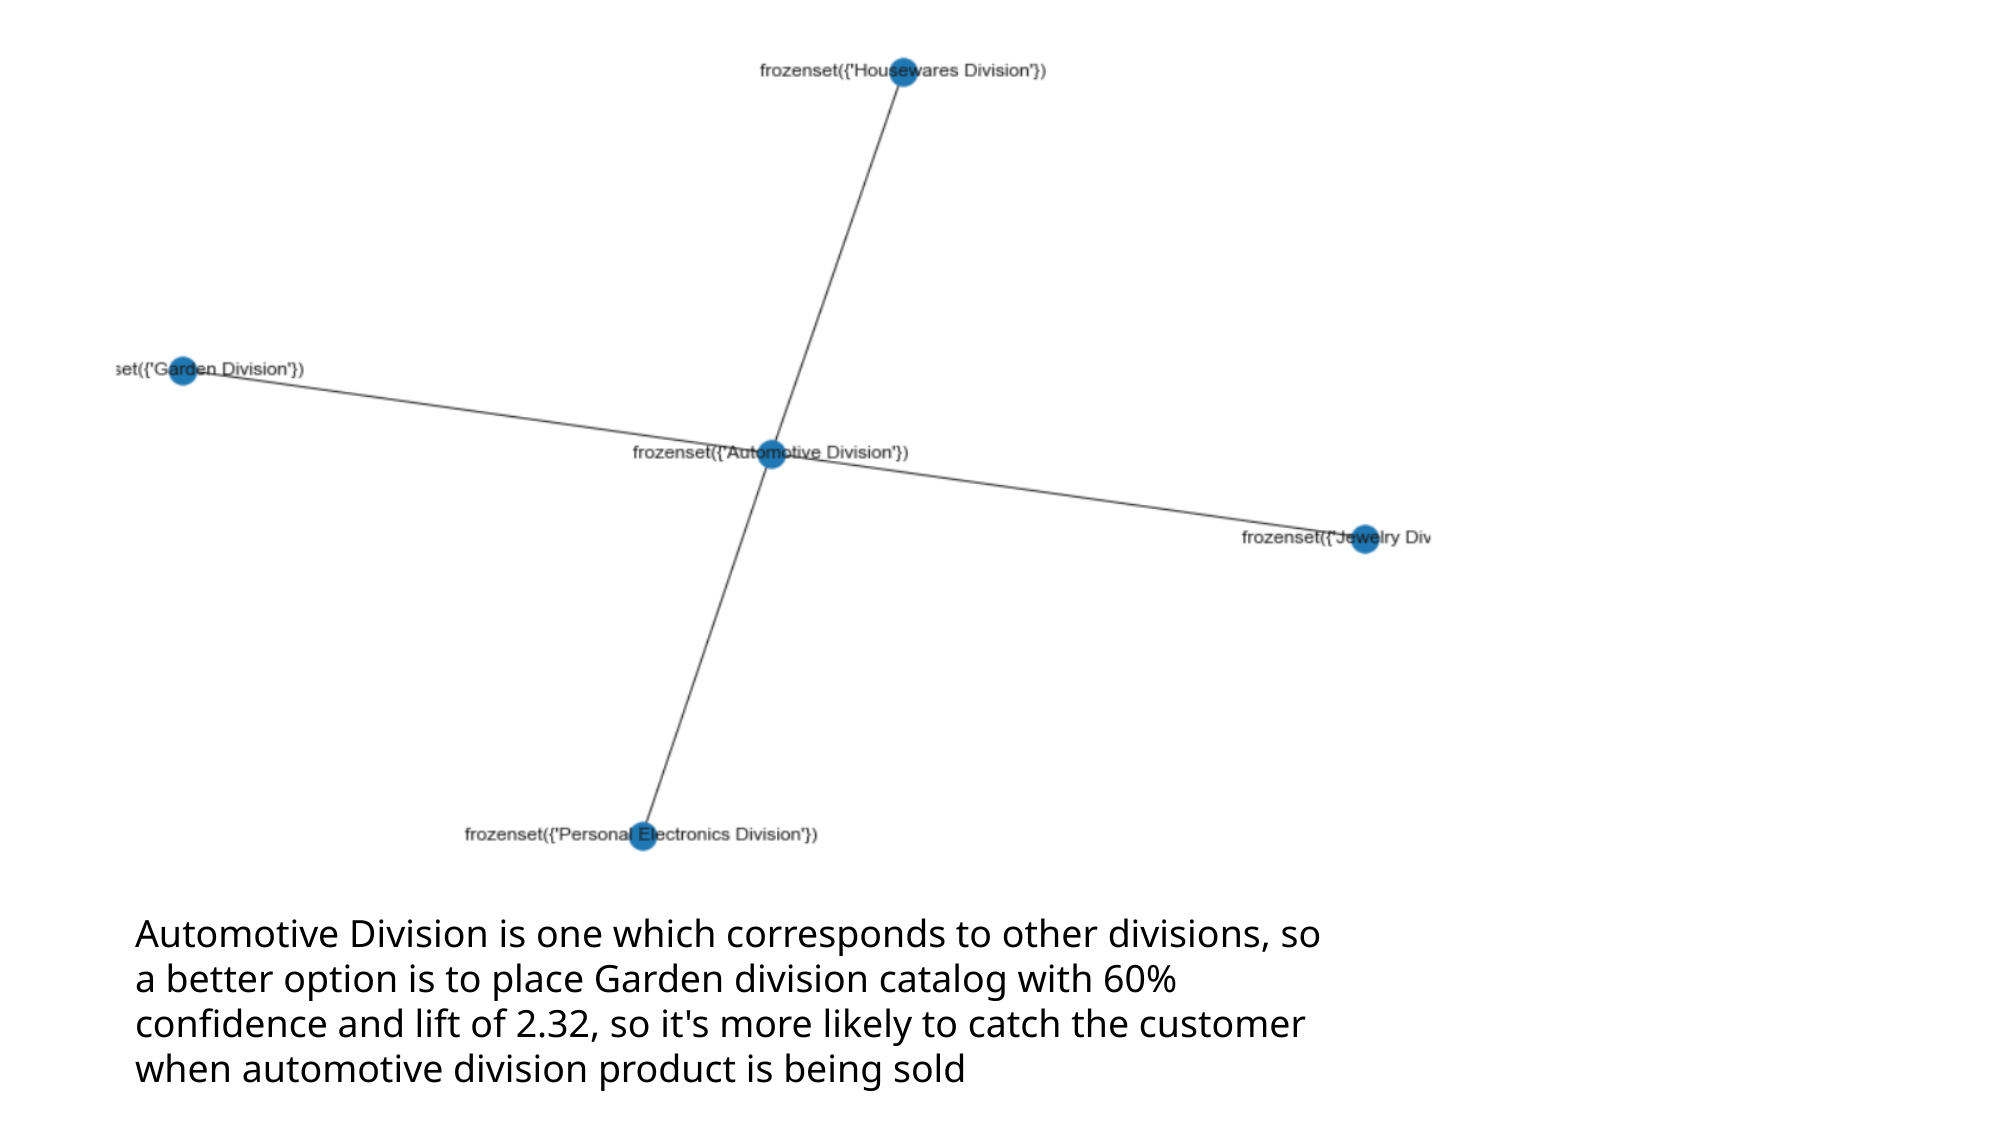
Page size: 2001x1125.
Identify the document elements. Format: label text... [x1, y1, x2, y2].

text_box Automotive Division is one which corresponds to other divisions, so a better option is to place Garden division catalog with 60% confidence and lift of 2.32, so it's more likely to catch the customer when automotive division product is being sold [120, 903, 1341, 1098]
picture [98, 29, 1548, 886]
